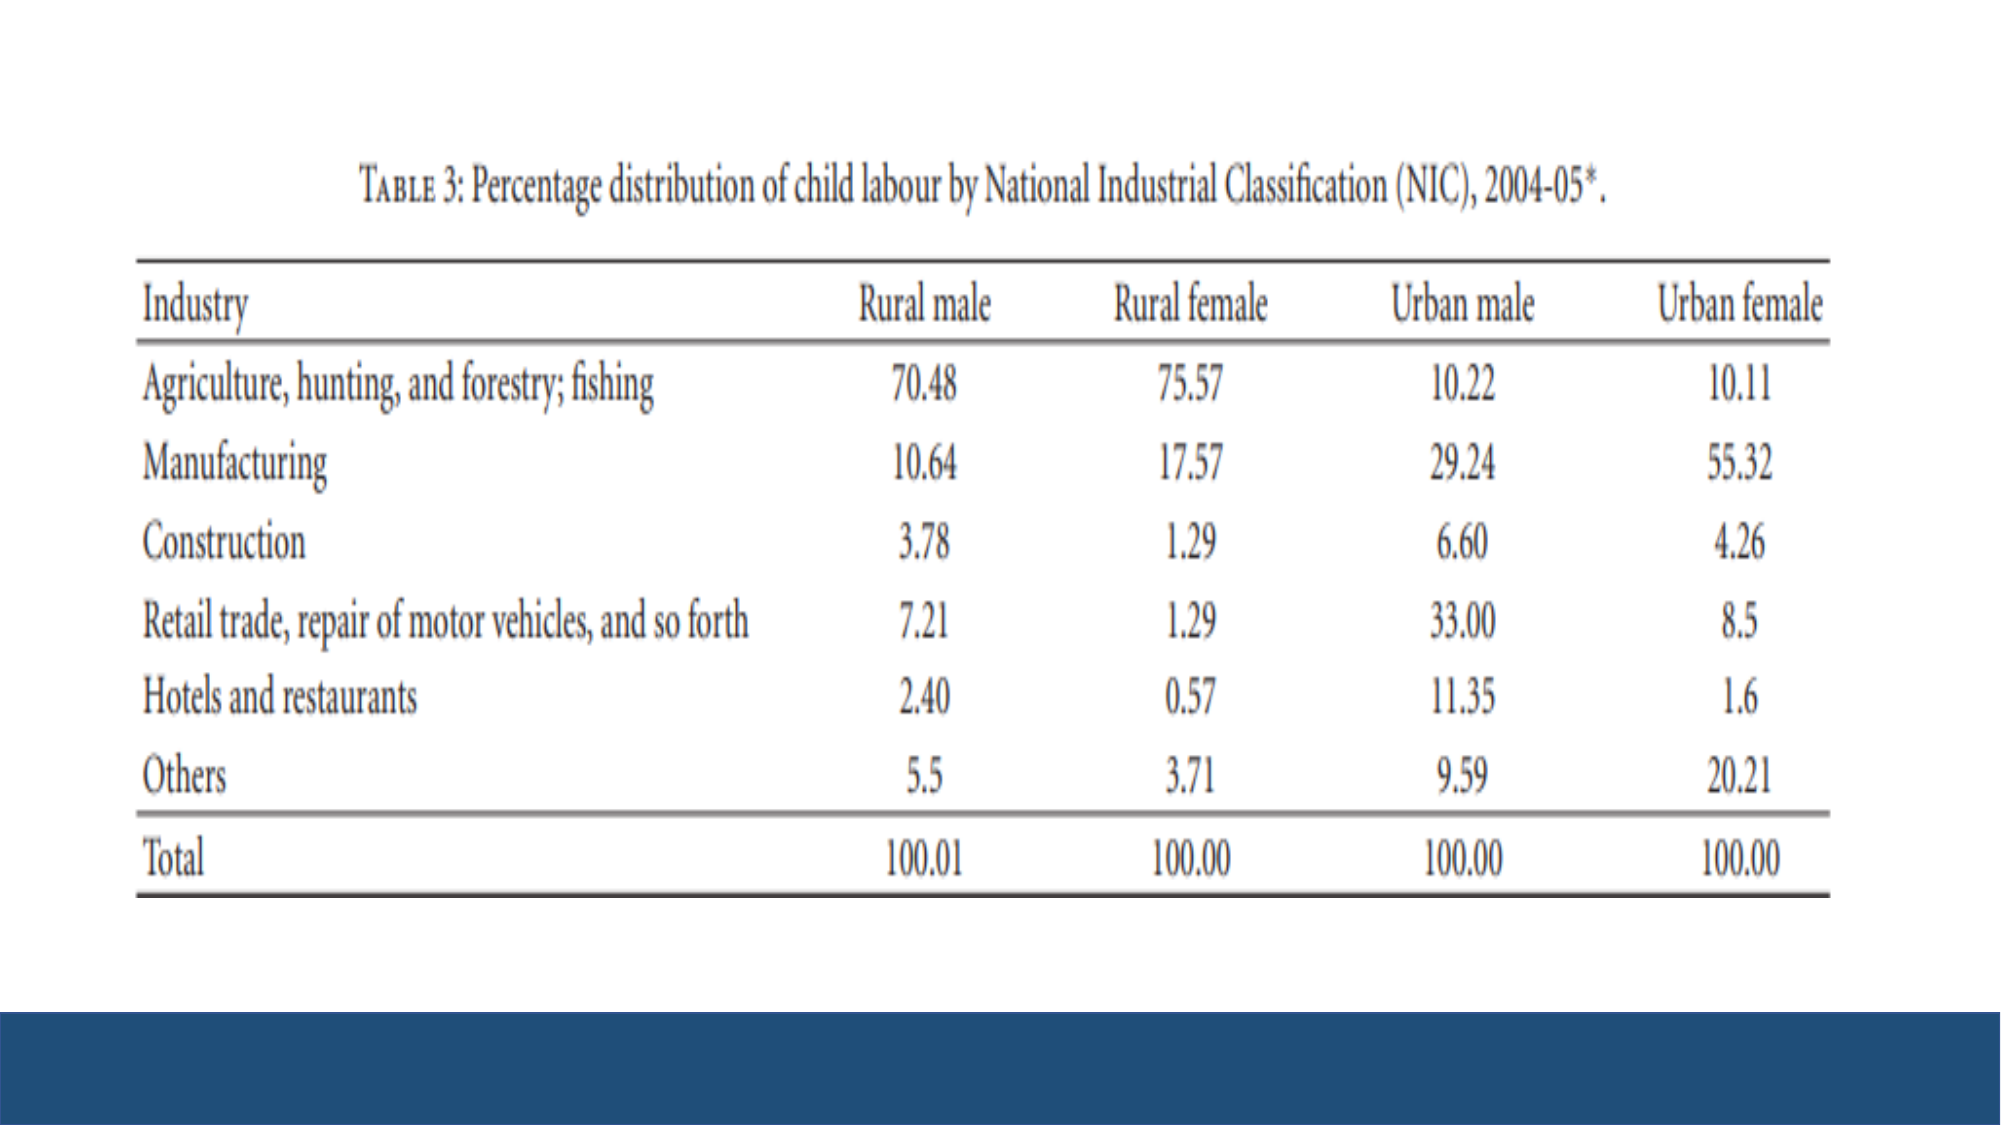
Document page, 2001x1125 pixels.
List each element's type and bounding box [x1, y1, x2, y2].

picture [95, 59, 1905, 898]
